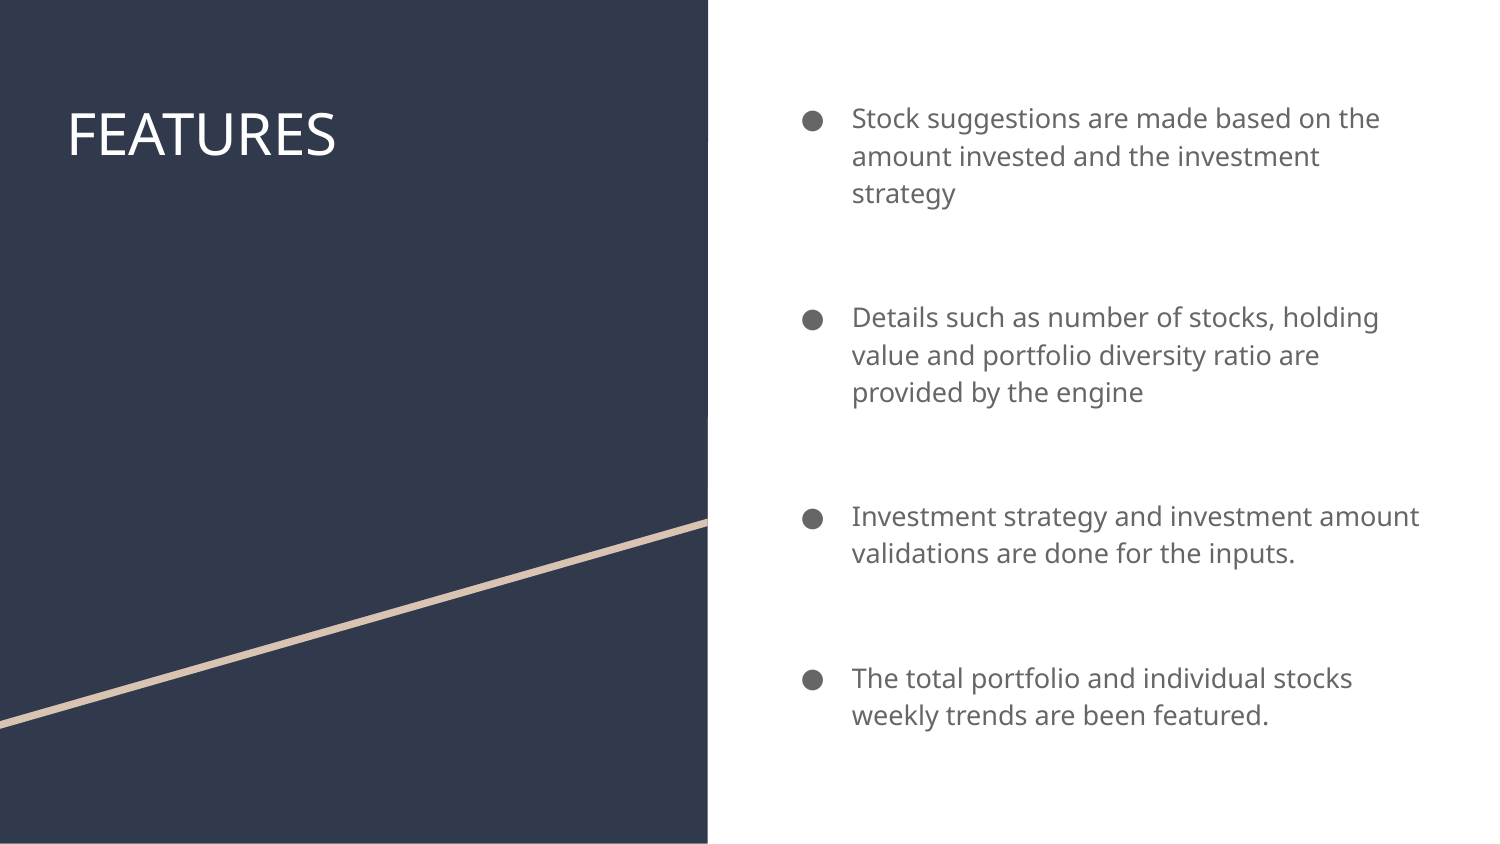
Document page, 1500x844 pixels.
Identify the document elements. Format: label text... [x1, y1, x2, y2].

title FEATURES [51, 82, 660, 494]
list Stock suggestions are made based on the amount invested and the investment strategy Details such as number of stocks, holding value and portfolio diversity ratio are provided by the engine Investment strategy and investment amount validations are done for the inputs. The total portfolio and individual stocks weekly trends are been featured. [761, 82, 1446, 755]
